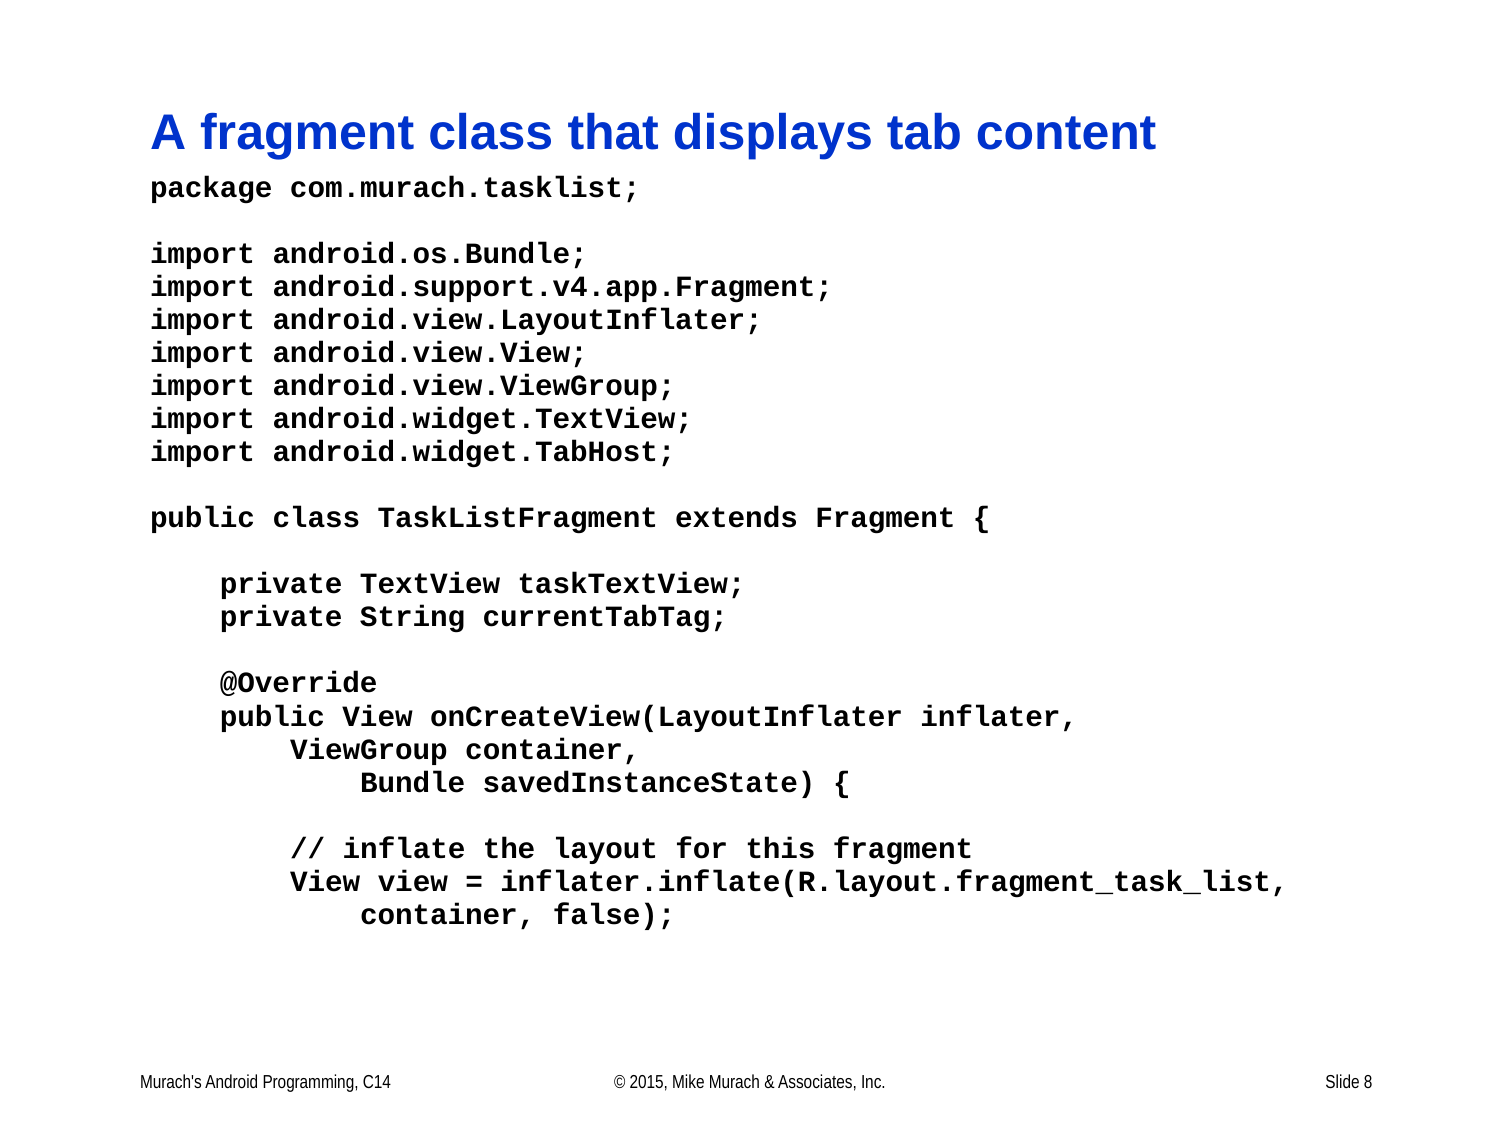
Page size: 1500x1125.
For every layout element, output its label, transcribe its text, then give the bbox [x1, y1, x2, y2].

footer © 2015, Mike Murach & Associates, Inc. [474, 1025, 1025, 1100]
slide_number Slide 8 [1074, 1025, 1388, 1100]
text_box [149, 102, 1360, 986]
slide_number Murach's Android Programming, C14 [125, 1025, 450, 1100]
